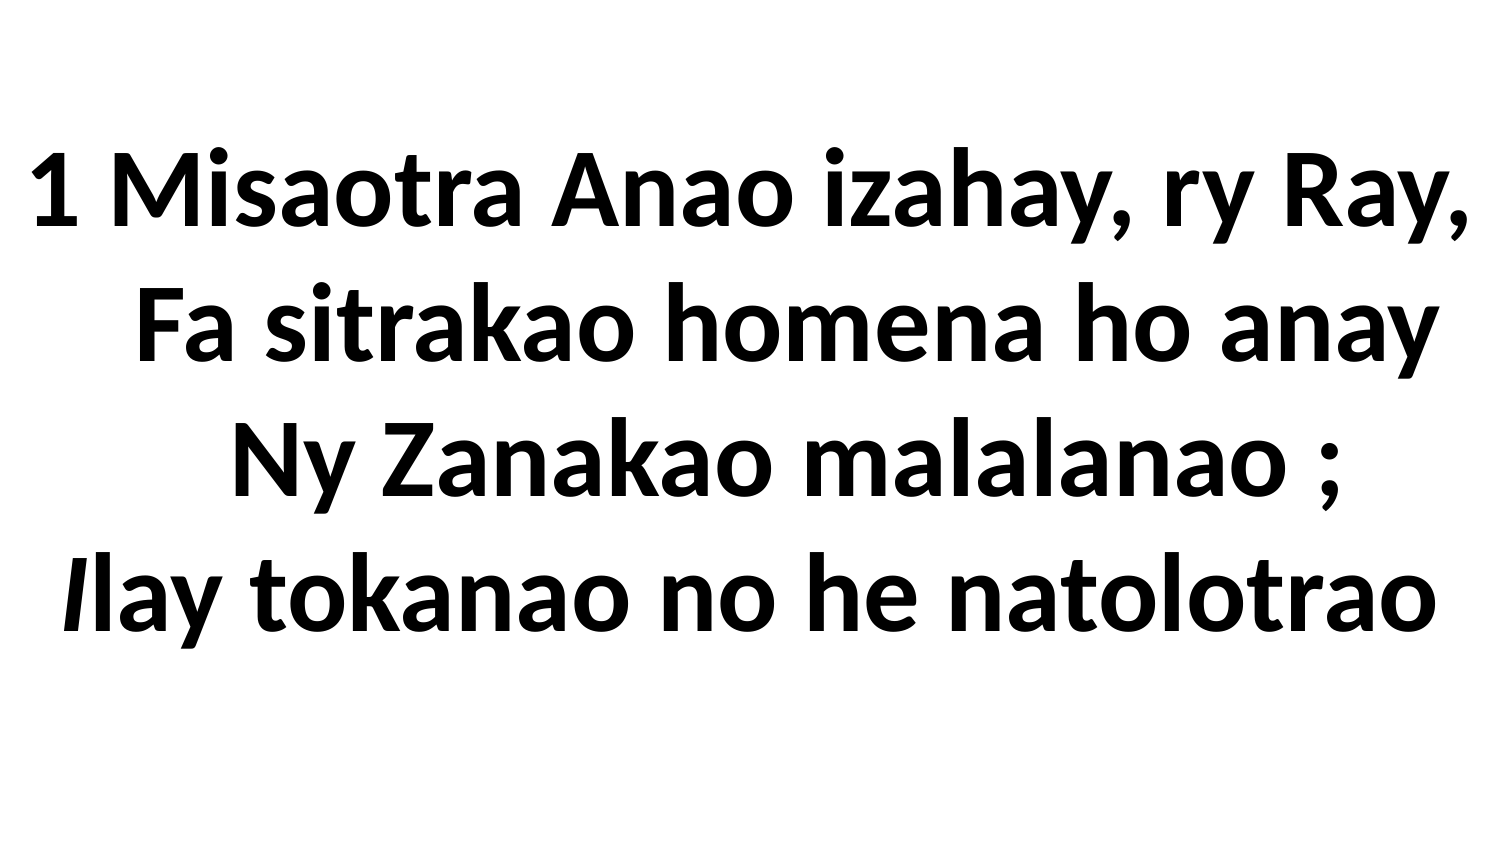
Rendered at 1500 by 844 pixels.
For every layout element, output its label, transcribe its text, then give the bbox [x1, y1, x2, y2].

title 1 Misaotra Anao izahay, ry Ray, Fa sitrakao homena ho anay Ny Zanakao malalanao ; Ilay tokanao no he natolotrao [0, 58, 1500, 844]
